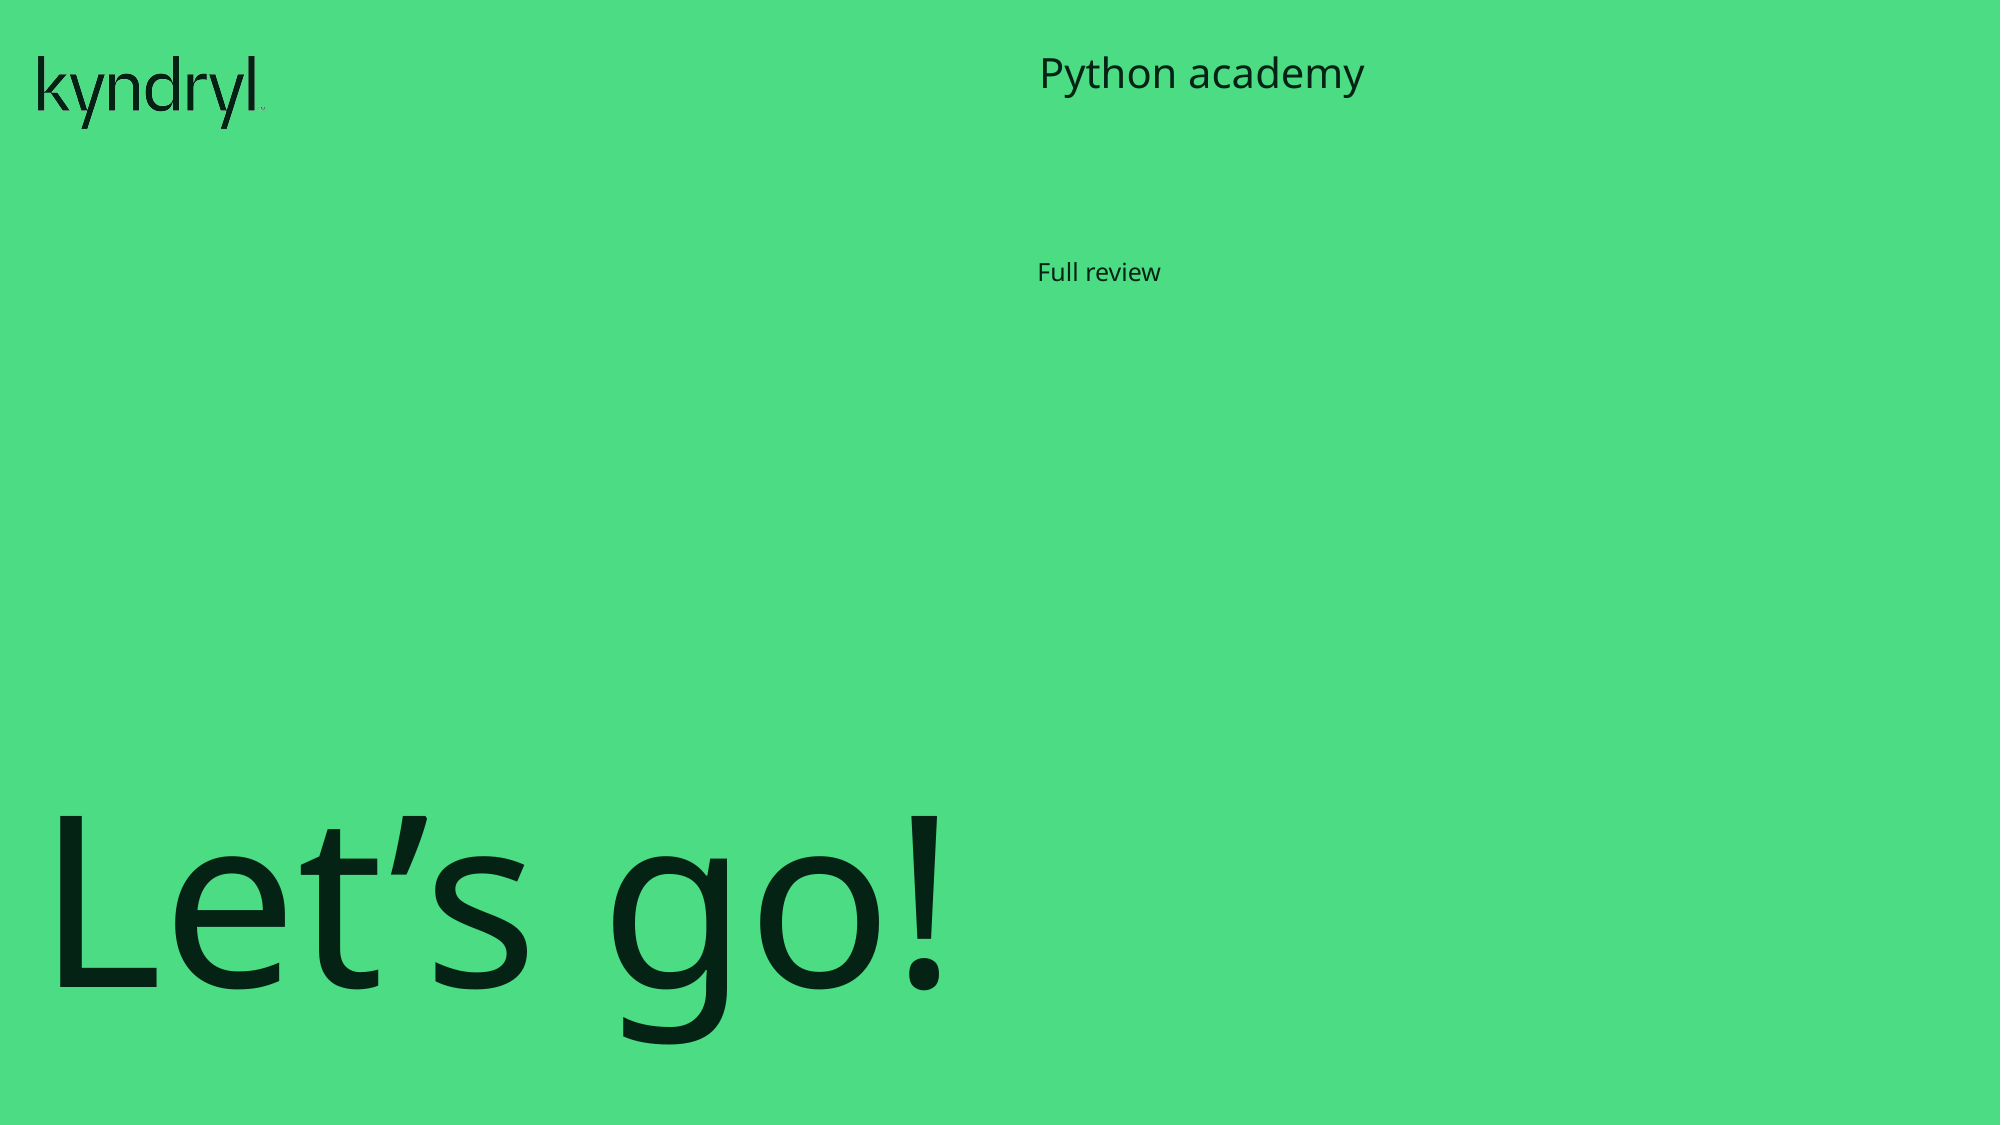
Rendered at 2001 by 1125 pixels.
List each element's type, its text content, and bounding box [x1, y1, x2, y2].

picture [38, 56, 265, 129]
list Full review [1037, 256, 1963, 332]
list Let’s go! [37, 600, 1963, 1035]
list Python academy [1039, 64, 1960, 150]
